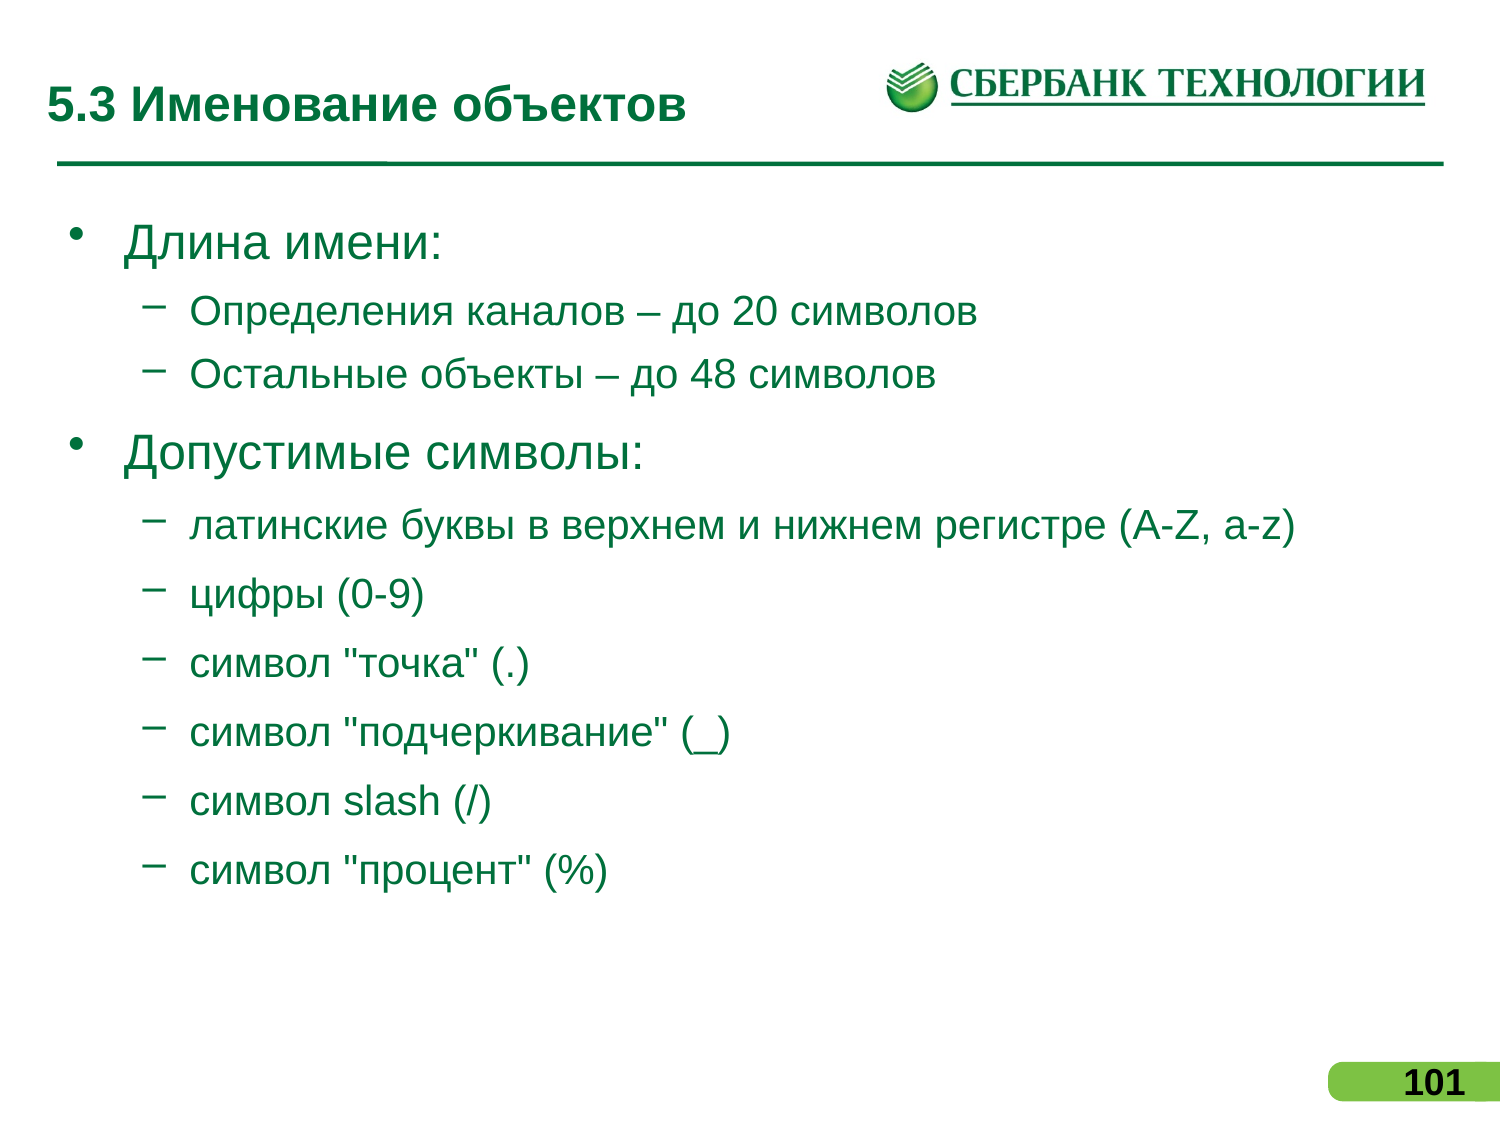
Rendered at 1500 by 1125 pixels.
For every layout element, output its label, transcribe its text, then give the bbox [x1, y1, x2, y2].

list Длина имени: Определения каналов – до 20 символов Остальные объекты – до 48 символов Допустимые символы: латинские буквы в верхнем и нижнем регистре (A-Z, a-z) цифры (0-9) символ "точка" (.) символ "подчеркивание" (_) символ slash (/) символ "процент" (%) [53, 196, 1412, 905]
title 5.3 Именование объектов [46, 40, 967, 152]
picture [868, 30, 1436, 161]
